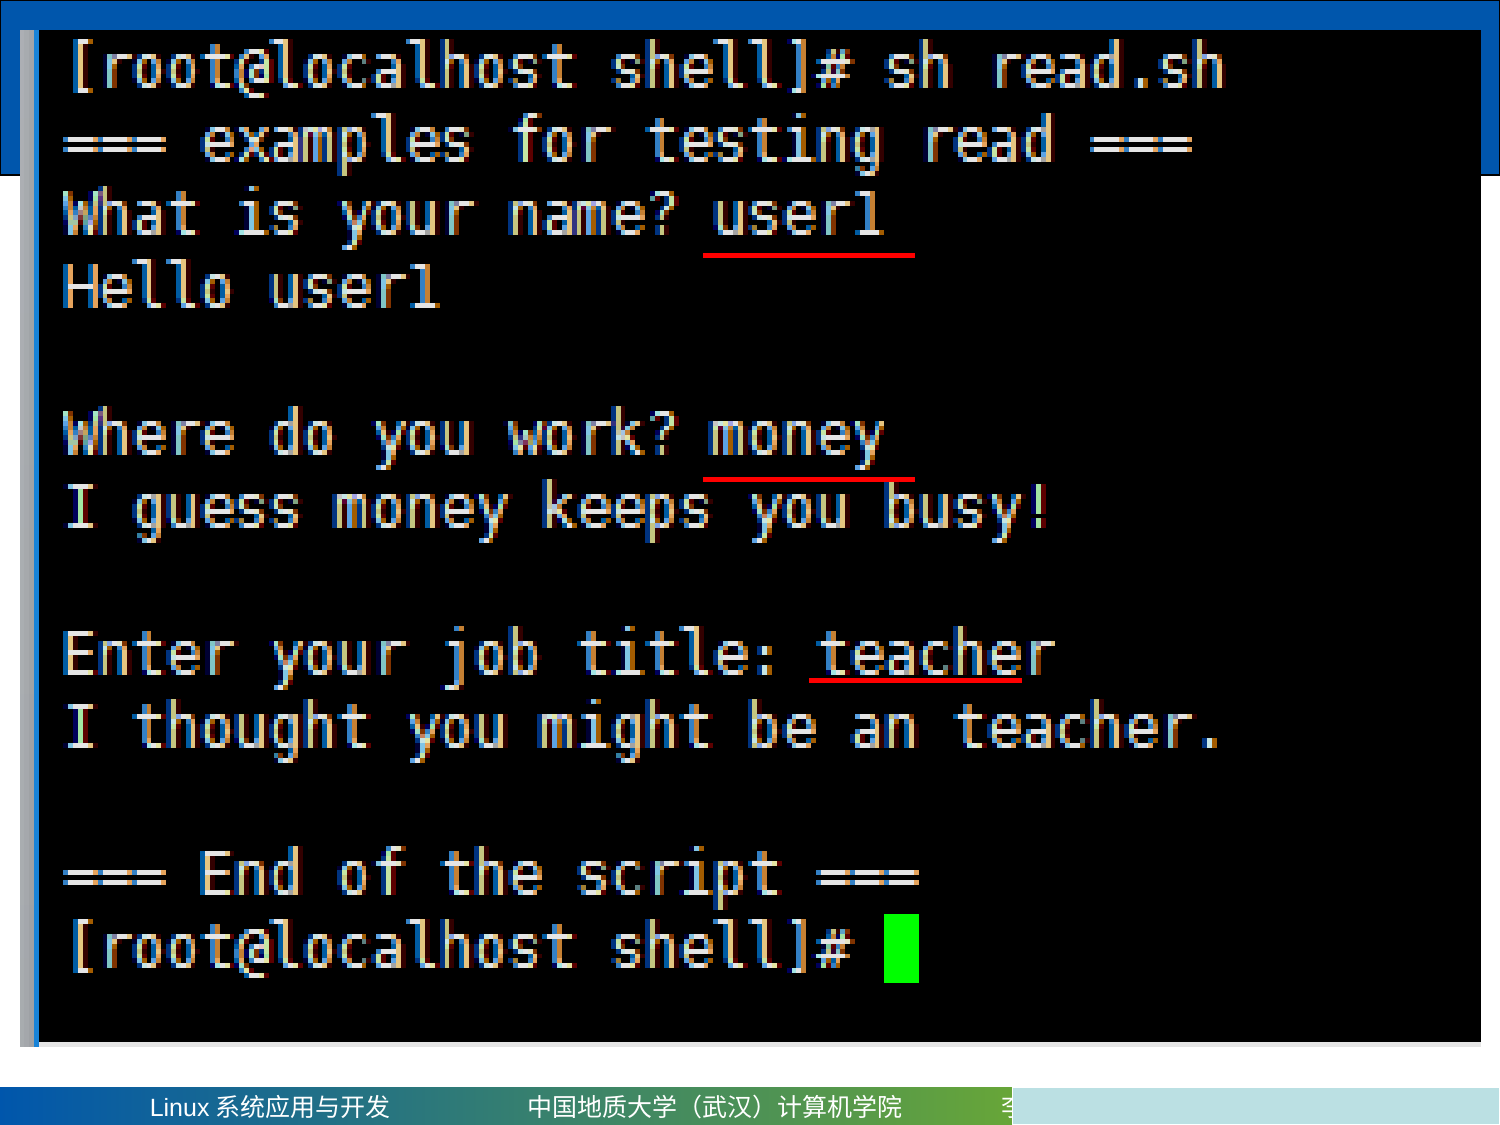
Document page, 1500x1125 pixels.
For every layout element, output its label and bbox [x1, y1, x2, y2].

picture [19, 30, 1481, 1048]
